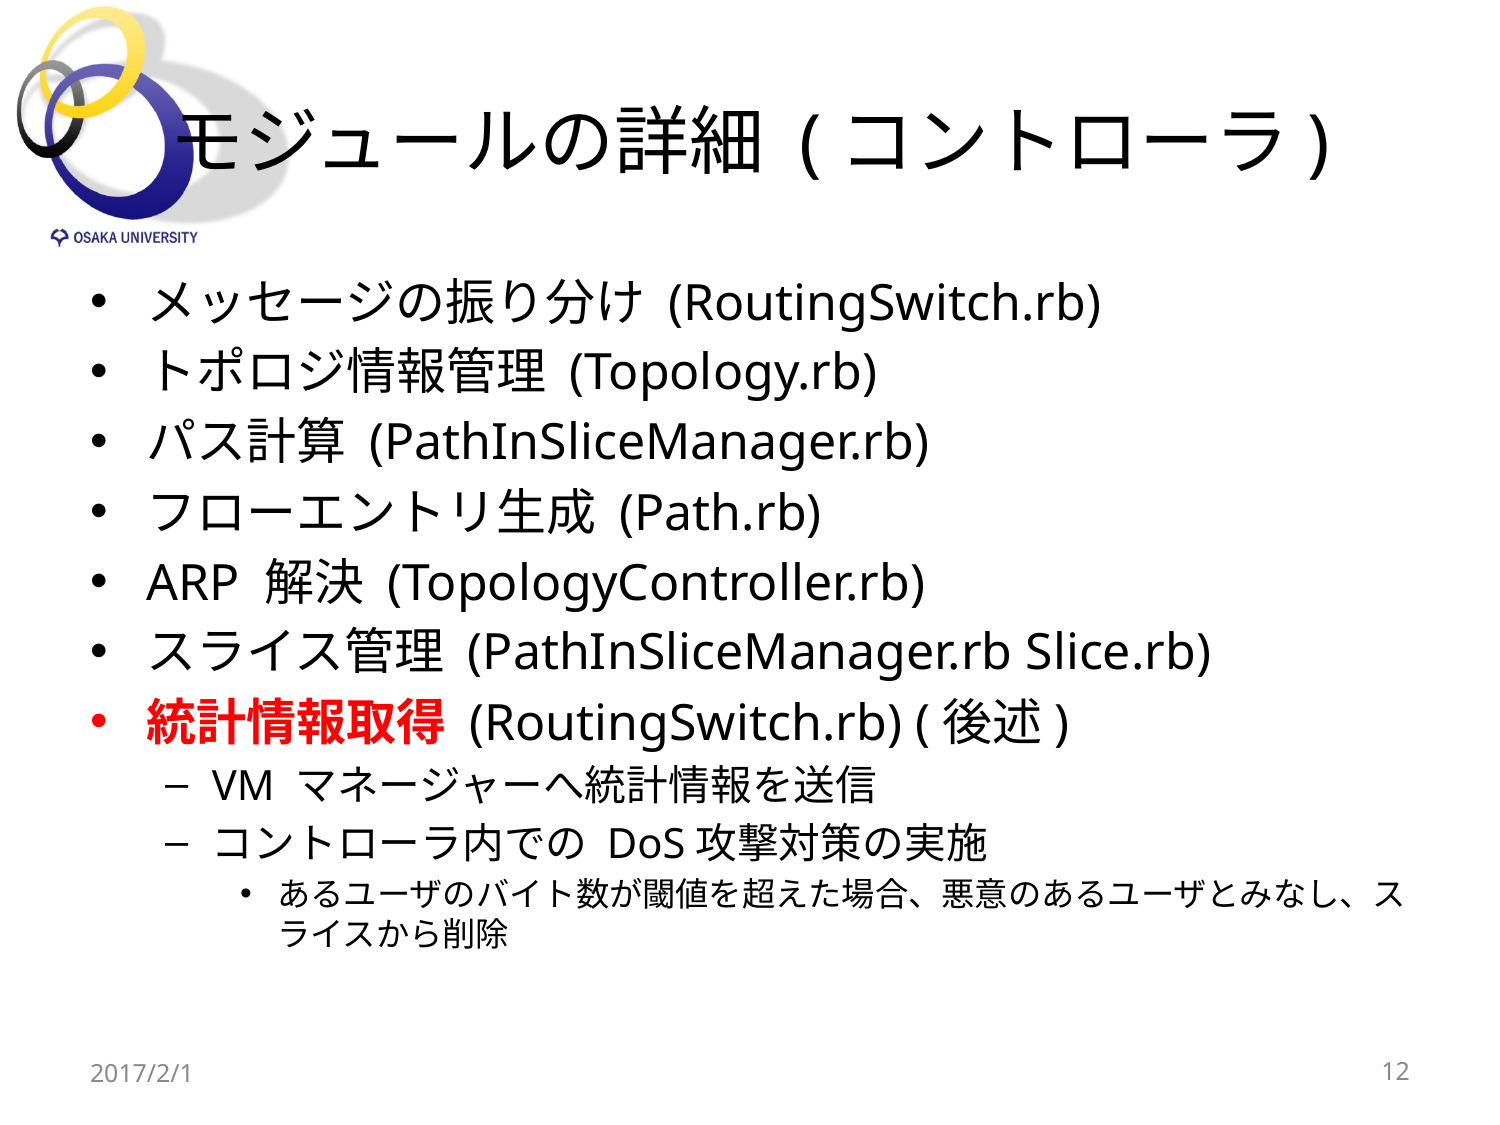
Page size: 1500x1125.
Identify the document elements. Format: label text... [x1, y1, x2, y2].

title モジュールの詳細 (コントローラ) [75, 45, 1425, 233]
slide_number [75, 1042, 425, 1103]
list メッセージの振り分け (RoutingSwitch.rb) トポロジ情報管理 (Topology.rb) パス計算 (PathInSliceManager.rb) フローエントリ生成 (Path.rb) ARP 解決 (TopologyController.rb) スライス管理 (PathInSliceManager.rb Slice.rb) 統計情報取得 (RoutingSwitch.rb) (後述) VM マネージャーへ統計情報を送信 コントローラ内での DoS攻撃対策の実施 あるユーザのバイト数が閾値を超えた場合、悪意のあるユーザとみなし、スライスから削除 [75, 262, 1447, 1005]
slide_number 12 [1074, 1042, 1425, 1103]
picture [0, 0, 1499, 257]
